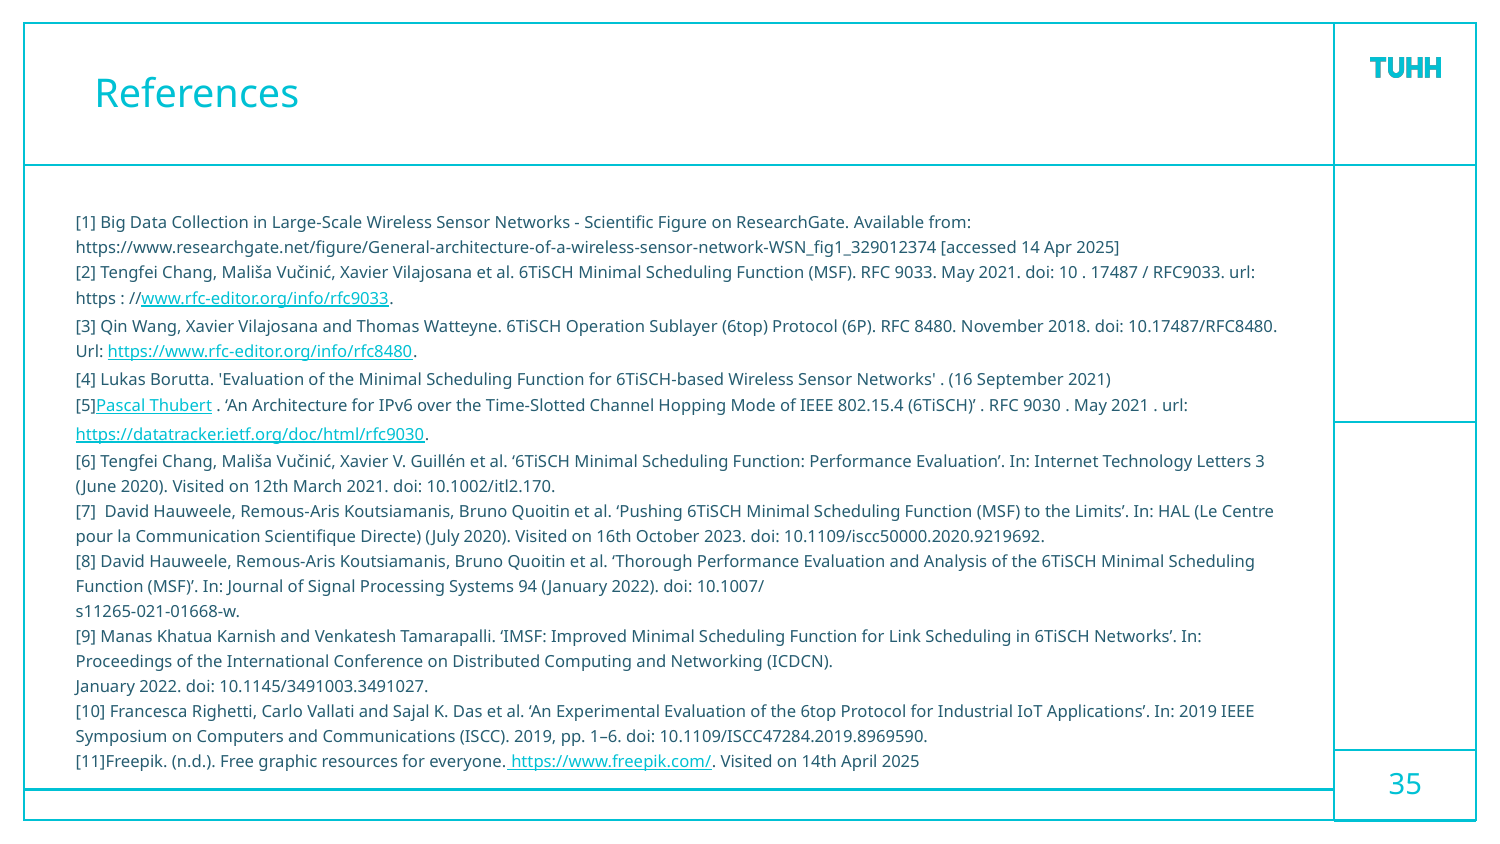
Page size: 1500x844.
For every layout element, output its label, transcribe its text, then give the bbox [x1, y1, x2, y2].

slide_number ‹#› [1343, 758, 1468, 812]
list [1] Big Data Collection in Large-Scale Wireless Sensor Networks - Scientific Figure on ResearchGate. Available from: https://www.researchgate.net/figure/General-architecture-of-a-wireless-sensor-network-WSN_fig1_329012374 [accessed 14 Apr 2025] [2] Tengfei Chang, Mališa Vučinić, Xavier Vilajosana et al. 6TiSCH Minimal Scheduling Function (MSF). RFC 9033. May 2021. doi: 10 . 17487 / RFC9033. url: https : //www.rfc-editor.org/info/rfc9033. [3] Qin Wang, Xavier Vilajosana and Thomas Watteyne. 6TiSCH Operation Sublayer (6top) Protocol (6P). RFC 8480. November 2018. doi: 10.17487/RFC8480. Url: https://www.rfc-editor.org/info/rfc8480. [4] Lukas Borutta. 'Evaluation of the Minimal Scheduling Function for 6TiSCH-based Wireless Sensor Networks' . (16 September 2021) [5]Pascal Thubert . ‘An Architecture for IPv6 over the Time-Slotted Channel Hopping Mode of IEEE 802.15.4 (6TiSCH)’ . RFC 9030 . May 2021 . url: https://datatracker.ietf.org/doc/html/rfc9030. [6] Tengfei Chang, Mališa Vučinić, Xavier V. Guillén et al. ‘6TiSCH Minimal Scheduling Function: Performance Evaluation’. In: Internet Technology Letters 3 (June 2020). Visited on 12th March 2021. doi: 10.1002/itl2.170. [7] David Hauweele, Remous-Aris Koutsiamanis, Bruno Quoitin et al. ‘Pushing 6TiSCH Minimal Scheduling Function (MSF) to the Limits’. In: HAL (Le Centre pour la Communication Scientifique Directe) (July 2020). Visited on 16th October 2023. doi: 10.1109/iscc50000.2020.9219692. [8] David Hauweele, Remous-Aris Koutsiamanis, Bruno Quoitin et al. ‘Thorough Performance Evaluation and Analysis of the 6TiSCH Minimal Scheduling Function (MSF)’. In: Journal of Signal Processing Systems 94 (January 2022). doi: 10.1007/ s11265-021-01668-w. [9] Manas Khatua Karnish and Venkatesh Tamarapalli. ‘IMSF: Improved Minimal Scheduling Function for Link Scheduling in 6TiSCH Networks’. In: Proceedings of the International Conference on Distributed Computing and Networking (ICDCN). January 2022. doi: 10.1145/3491003.3491027. [10] Francesca Righetti, Carlo Vallati and Sajal K. Das et al. ‘An Experimental Evaluation of the 6top Protocol for Industrial IoT Applications’. In: 2019 IEEE Symposium on Computers and Communications (ISCC). 2019, pp. 1–6. doi: 10.1109/ISCC47284.2019.8969590. [11]Freepik. (n.d.). Free graphic resources for everyone. https://www.freepik.com/. Visited on 14th April 2025 [75, 206, 1301, 800]
title References [94, 36, 1282, 152]
picture [1370, 57, 1441, 78]
